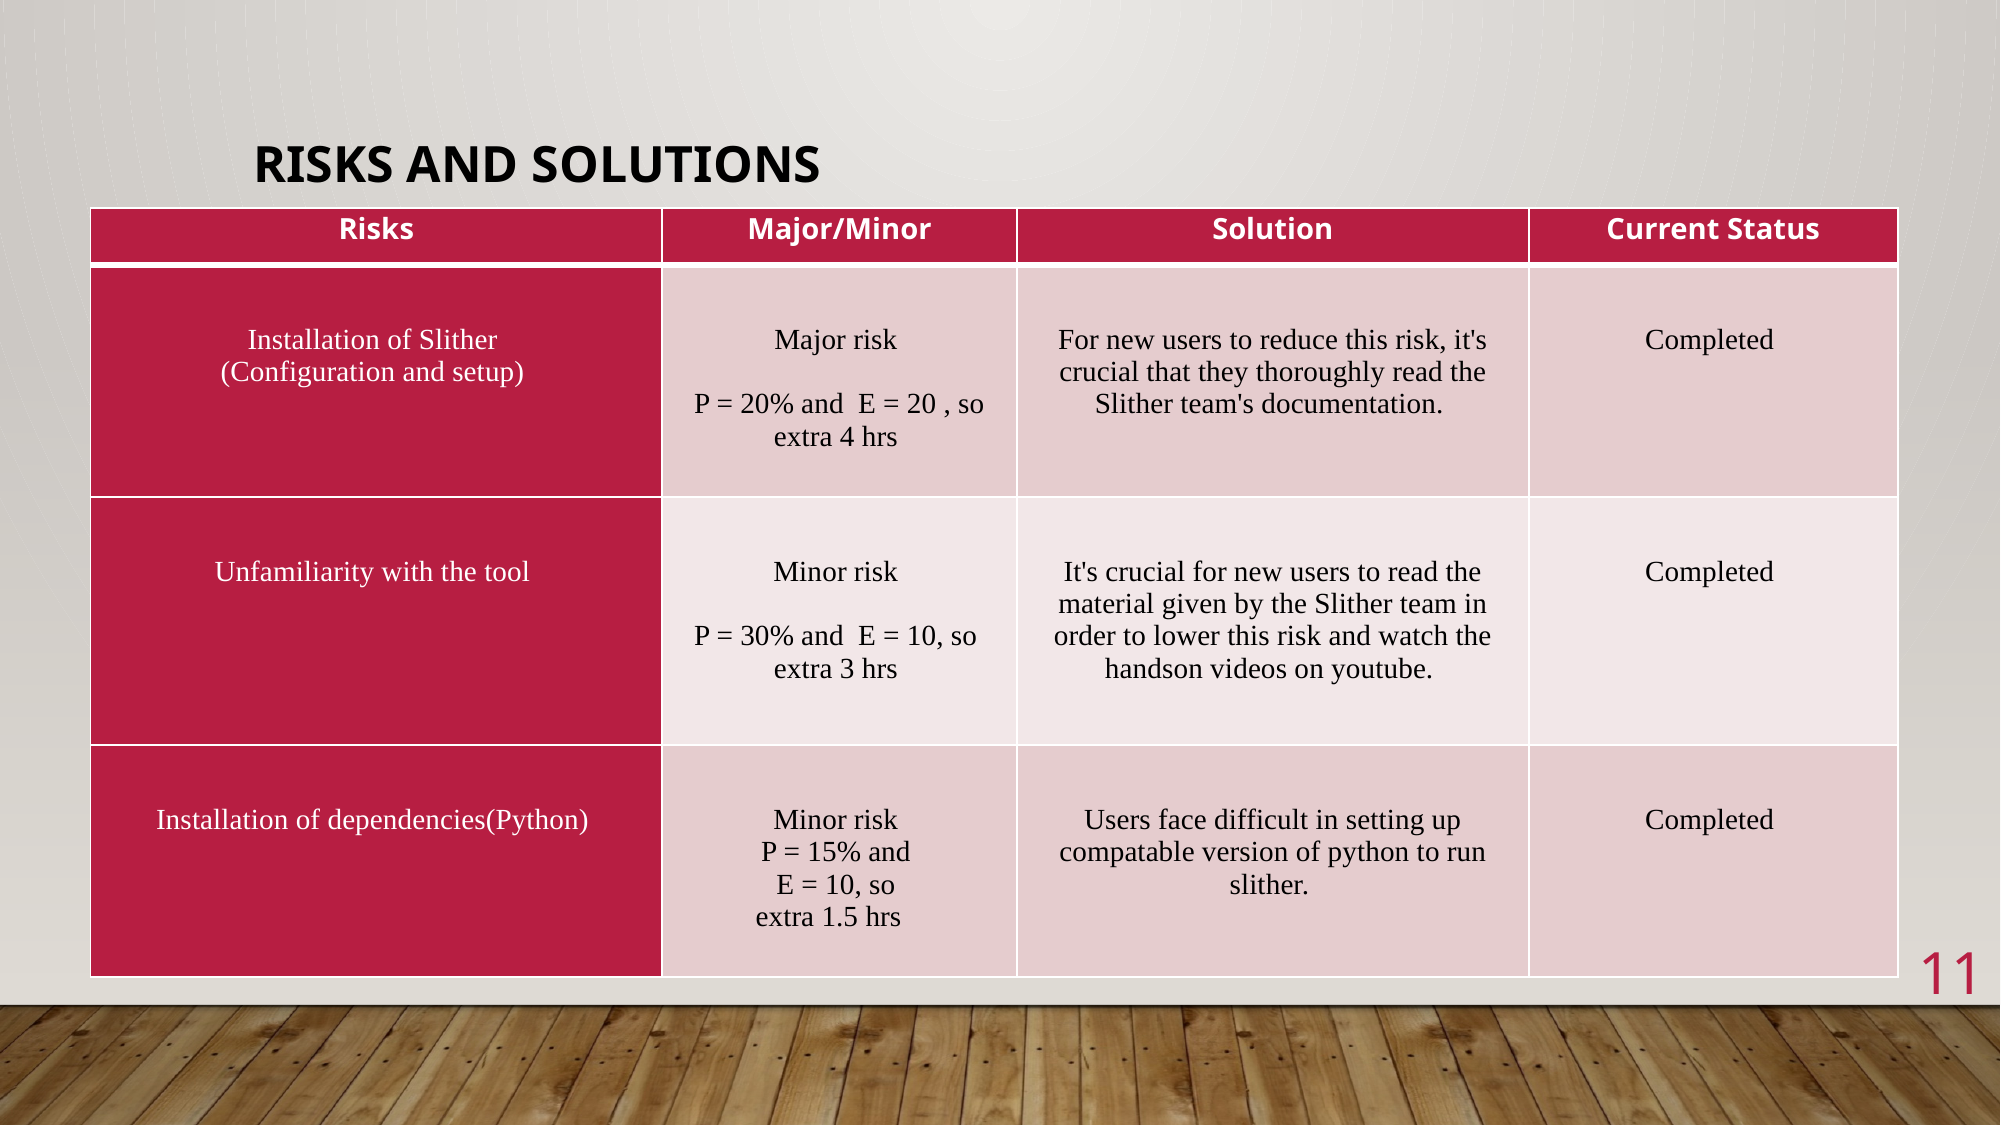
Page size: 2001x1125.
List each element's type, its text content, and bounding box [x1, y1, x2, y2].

table_header Risks [91, 209, 661, 262]
table_cell Installation of dependencies(Python) [91, 746, 661, 976]
slide_number 11 [1866, 928, 2000, 1012]
table_cell Major risk P = 20% and E = 20 , so extra 4 hrs [663, 268, 1016, 496]
table_cell It's crucial for new users to read the material given by the Slither team in order to lower this risk and watch the handson videos on youtube. [1018, 498, 1528, 744]
table_cell Completed [1530, 746, 1897, 976]
table_cell Users face difficult in setting up compatable version of python to run slither. [1018, 746, 1528, 976]
table_cell Minor risk P = 15% and E = 10, so extra 1.5 hrs [663, 746, 1016, 976]
picture [0, 1005, 2000, 1125]
table_cell Completed [1530, 498, 1897, 744]
table_header Current Status [1530, 209, 1897, 262]
table_header Major/Minor [663, 209, 1016, 262]
table_cell Unfamiliarity with the tool [91, 498, 661, 744]
title Risks AND SOLUTIONS [238, 131, 1814, 207]
table_cell Installation of Slither (Configuration and setup) [91, 268, 661, 496]
table_header Solution [1018, 209, 1528, 262]
table_cell Completed [1530, 268, 1897, 496]
table_cell For new users to reduce this risk, it's crucial that they thoroughly read the Slither team's documentation. [1018, 268, 1528, 496]
table_cell Minor risk P = 30% and E = 10, so extra 3 hrs [663, 498, 1016, 744]
